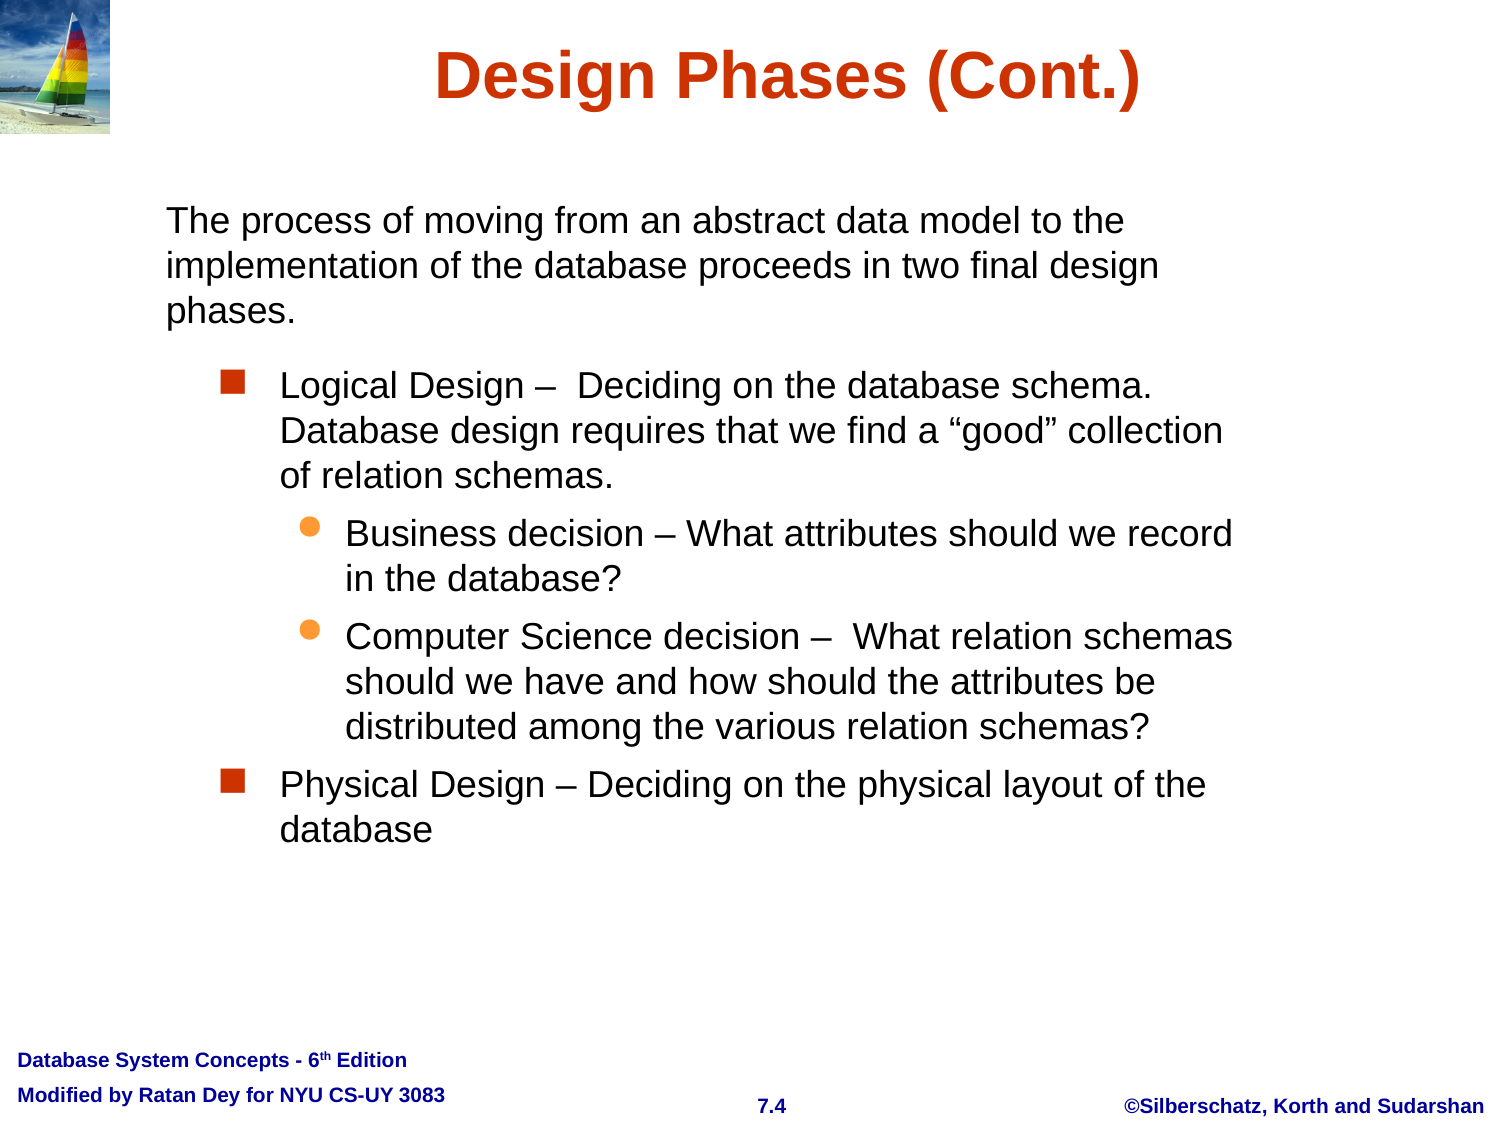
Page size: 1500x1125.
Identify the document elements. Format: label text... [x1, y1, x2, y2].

picture [0, 0, 110, 134]
list Logical Design – Deciding on the database schema. Database design requires that we find a “good” collection of relation schemas. Business decision – What attributes should we record in the database? Computer Science decision – What relation schemas should we have and how should the attributes be distributed among the various relation schemas? Physical Design – Deciding on the physical layout of the database [208, 339, 1264, 989]
text_box The process of moving from an abstract data model to the implementation of the database proceeds in two final design phases. [151, 188, 1306, 339]
text_box [152, 176, 1355, 271]
title Design Phases (Cont.) [125, 18, 1452, 120]
